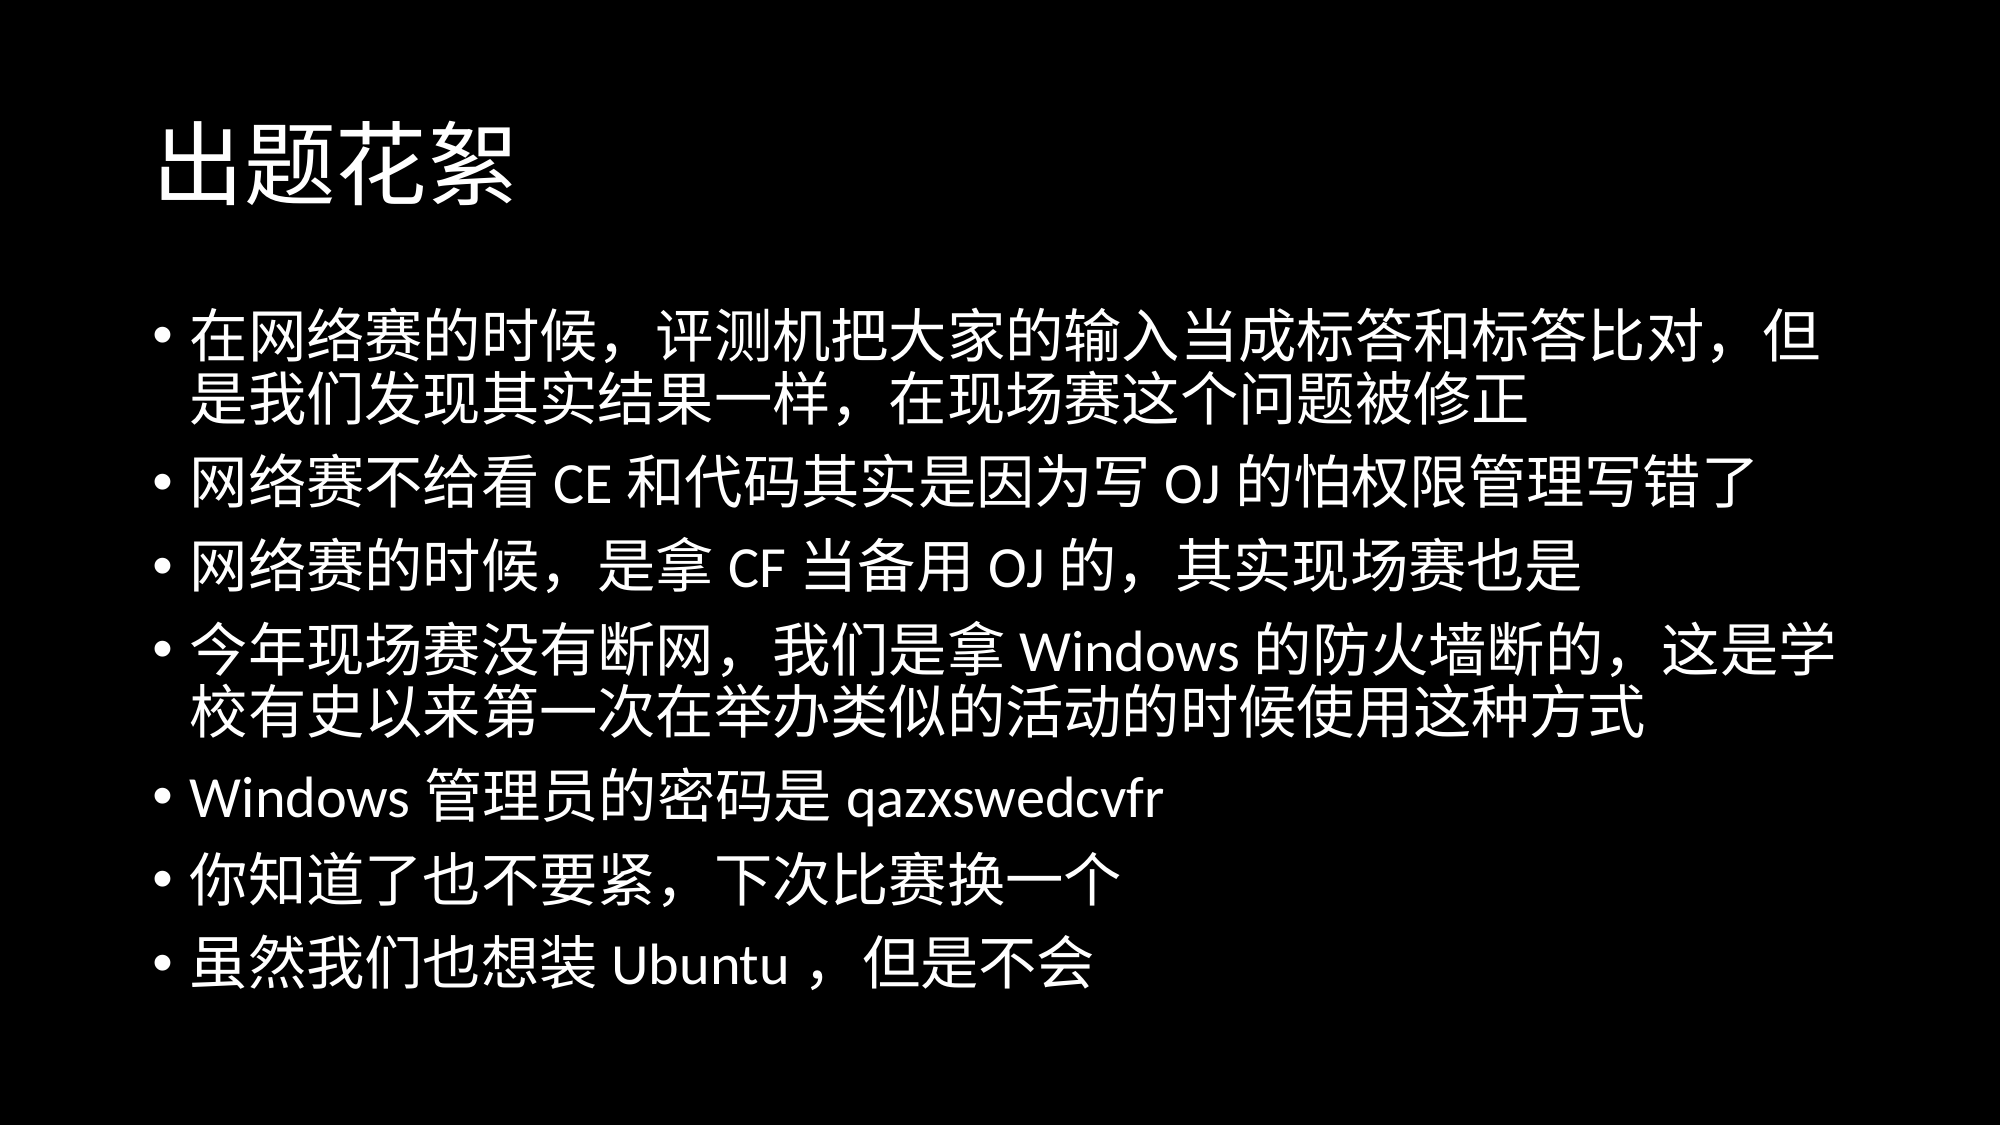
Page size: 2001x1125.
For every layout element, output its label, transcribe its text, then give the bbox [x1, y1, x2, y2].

list 在网络赛的时候，评测机把大家的输入当成标答和标答比对，但是我们发现其实结果一样，在现场赛这个问题被修正 网络赛不给看CE和代码其实是因为写OJ的怕权限管理写错了 网络赛的时候，是拿CF当备用OJ的，其实现场赛也是 今年现场赛没有断网，我们是拿Windows的防火墙断的，这是学校有史以来第一次在举办类似的活动的时候使用这种方式 Windows管理员的密码是qazxswedcvfr 你知道了也不要紧，下次比赛换一个 虽然我们也想装Ubuntu，但是不会 [137, 299, 1863, 1014]
title 出题花絮 [137, 59, 1863, 278]
